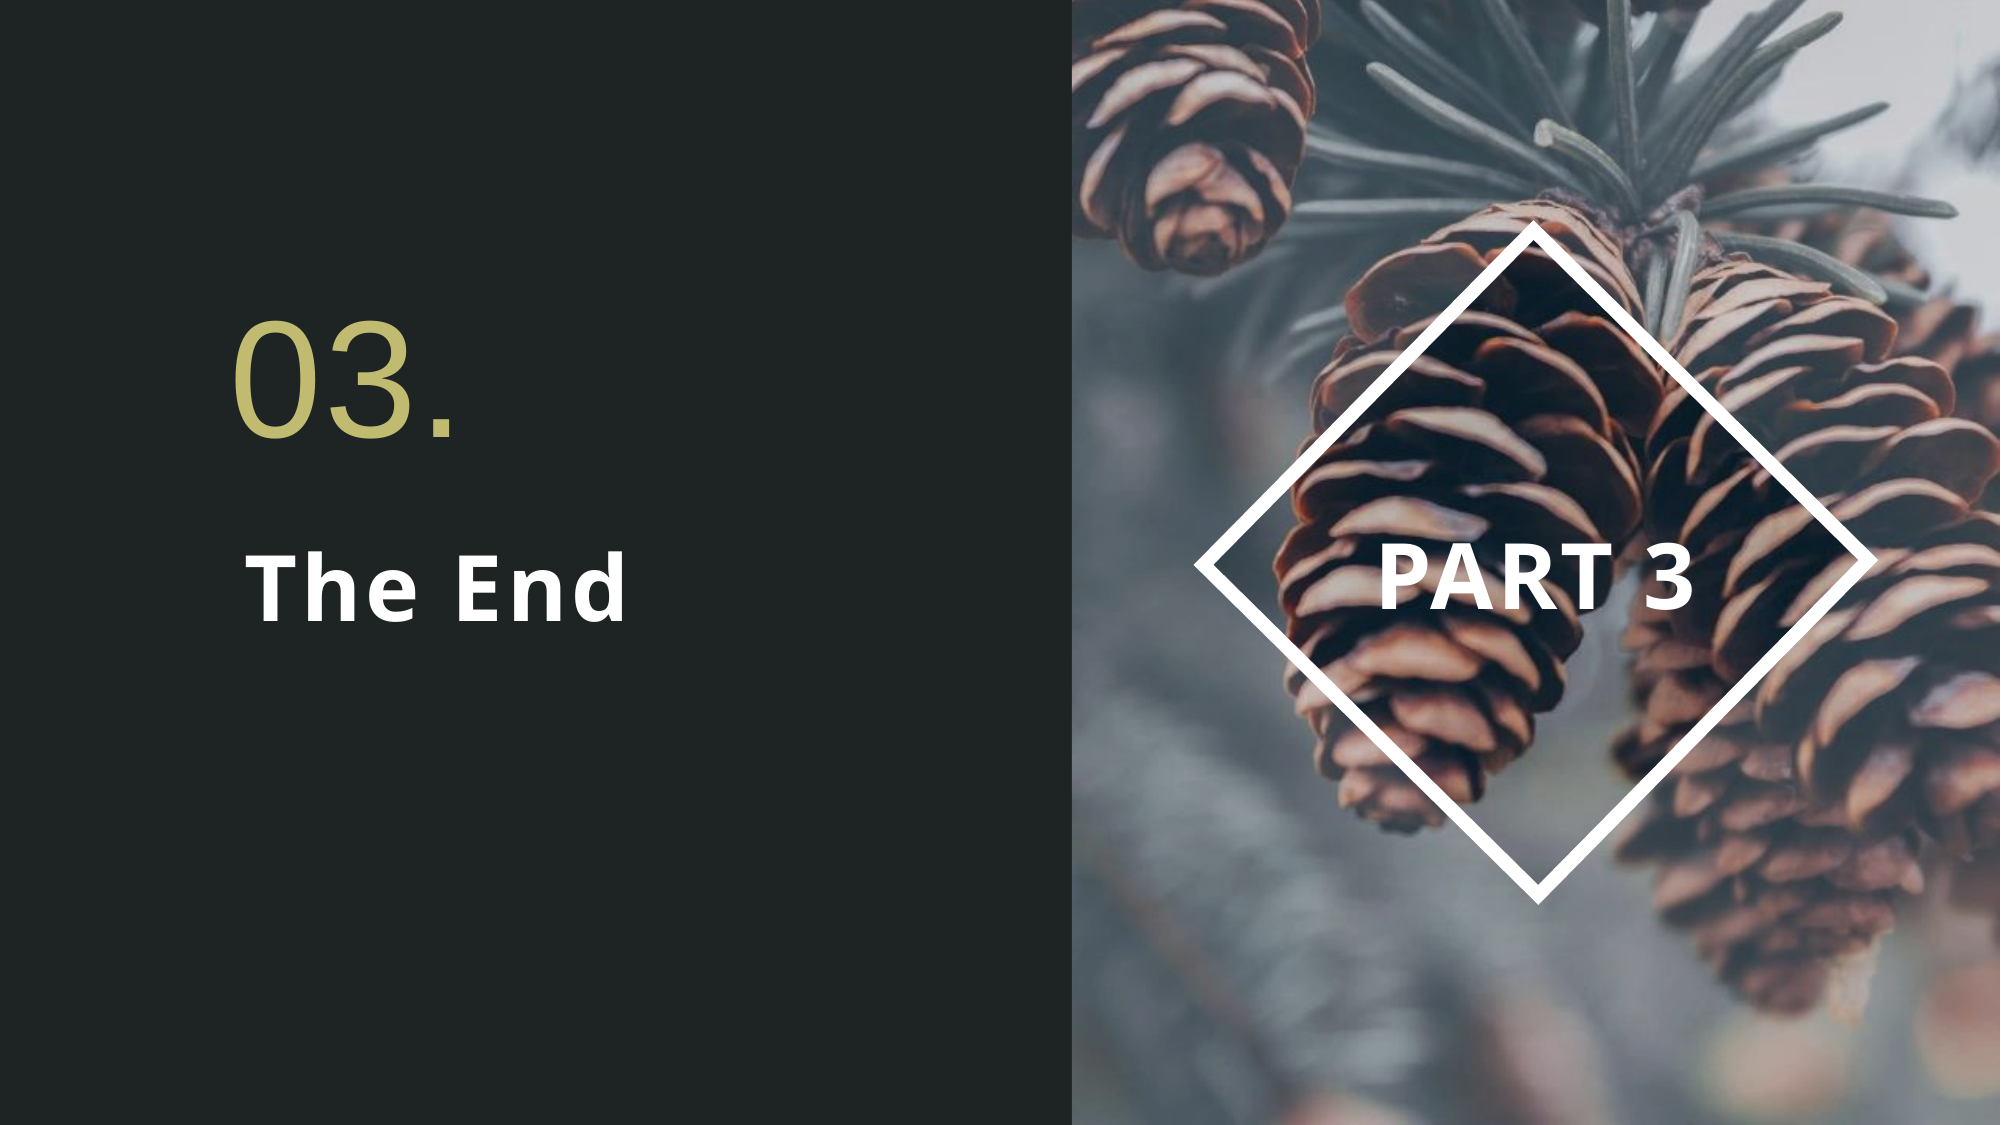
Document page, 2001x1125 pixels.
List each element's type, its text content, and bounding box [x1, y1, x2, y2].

text_box PART 3 [1265, 478, 1807, 646]
picture [1297, 646, 1772, 884]
text_box 03. [209, 261, 486, 480]
picture [1807, 511, 1857, 611]
picture [1300, 241, 1774, 478]
text_box Vera Elizabeth Claythorne [1071, 0, 2000, 1125]
picture [1215, 514, 1265, 614]
text_box The End [229, 499, 688, 706]
